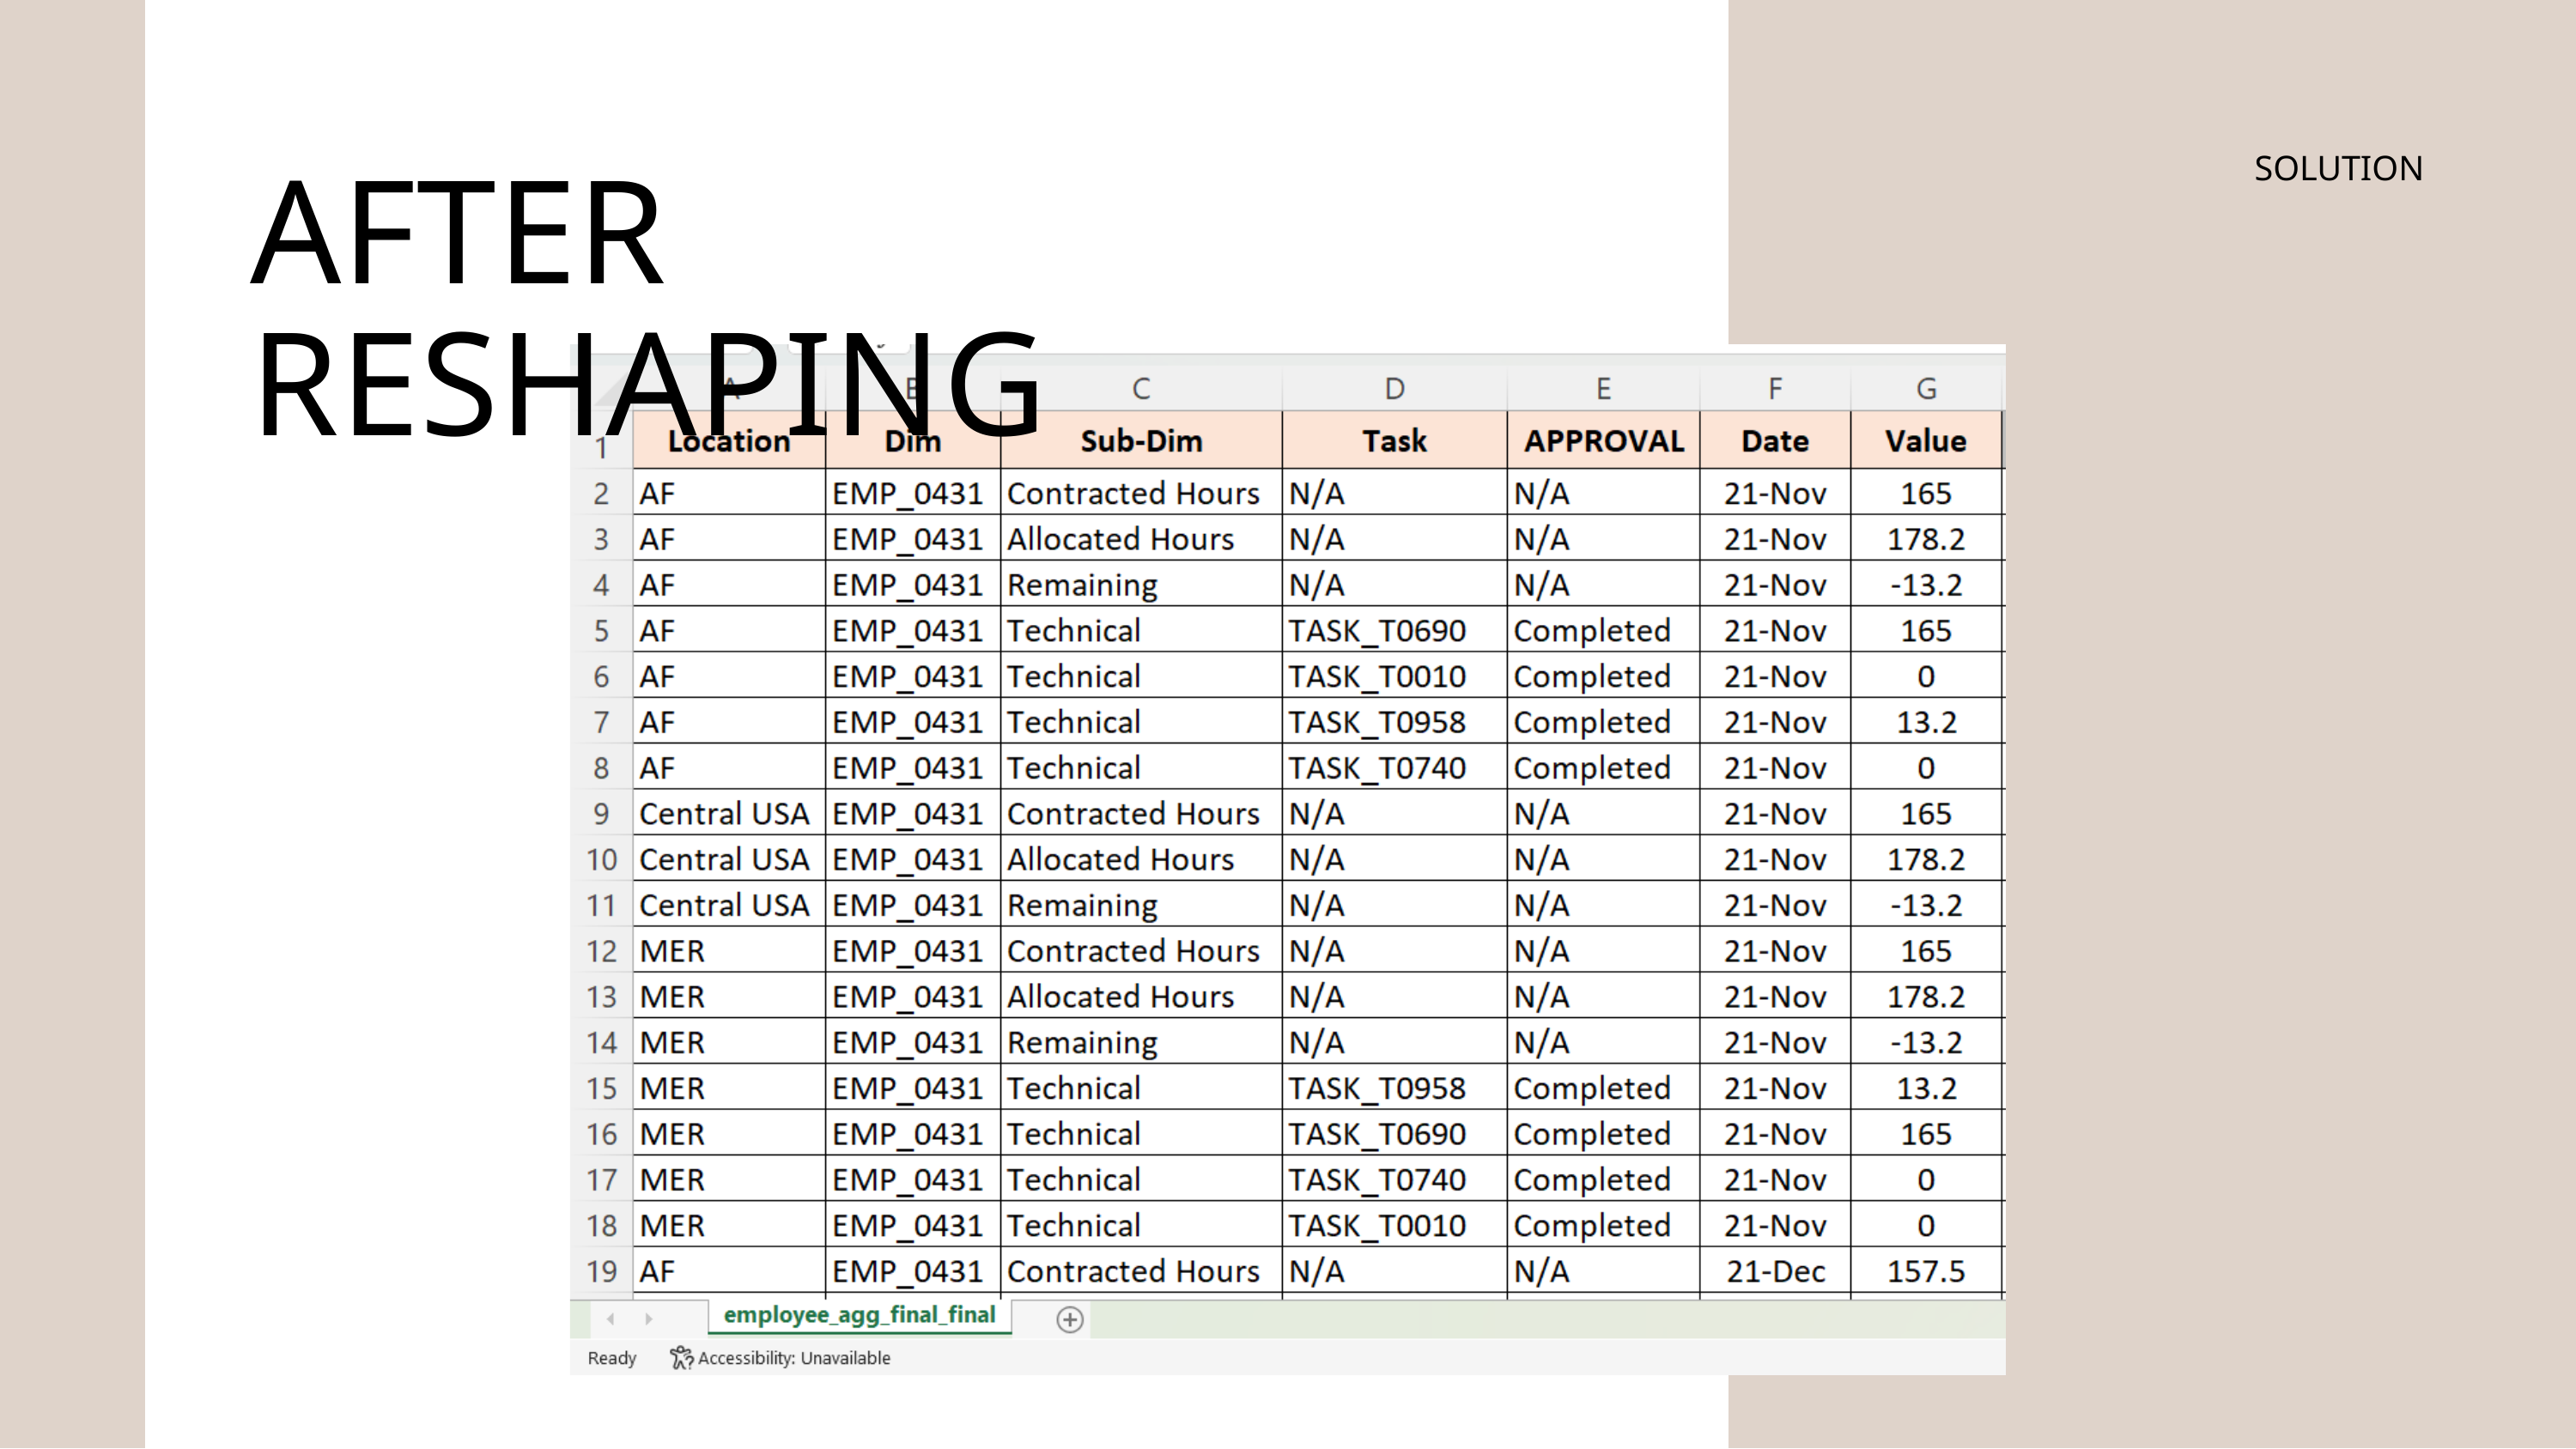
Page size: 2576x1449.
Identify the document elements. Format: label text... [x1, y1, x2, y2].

text_box [569, 344, 1723, 1375]
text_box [0, 0, 145, 1449]
text_box AFTER RESHAPING [250, 161, 1431, 464]
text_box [1728, 0, 2576, 1449]
